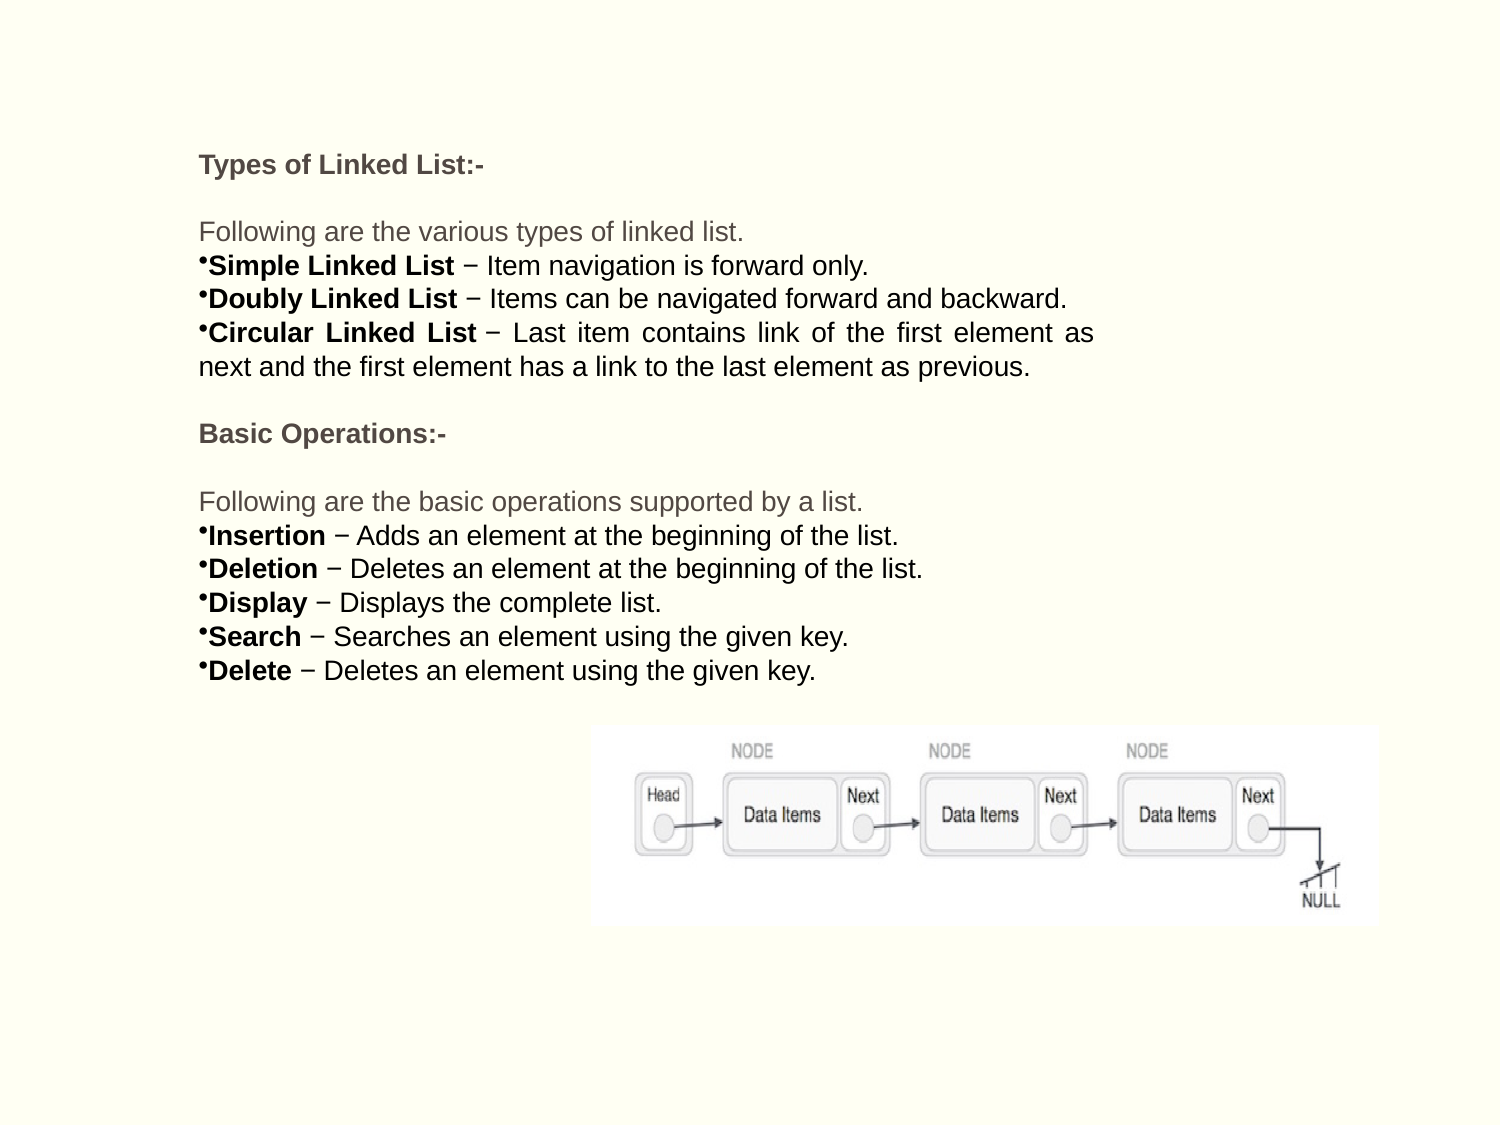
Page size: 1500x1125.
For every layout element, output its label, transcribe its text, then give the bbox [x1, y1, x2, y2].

picture [591, 725, 1379, 926]
text_box Types of Linked List:- Following are the various types of linked list. Simple Linked List − Item navigation is forward only. Doubly Linked List − Items can be navigated forward and backward. Circular Linked List − Last item contains link of the first element as next and the first element has a link to the last element as previous. Basic Operations:- Following are the basic operations supported by a list. Insertion − Adds an element at the beginning of the list. Deletion − Deletes an element at the beginning of the list. Display − Displays the complete list. Search − Searches an element using the given key. Delete − Deletes an element using the given key. [187, 140, 1107, 725]
